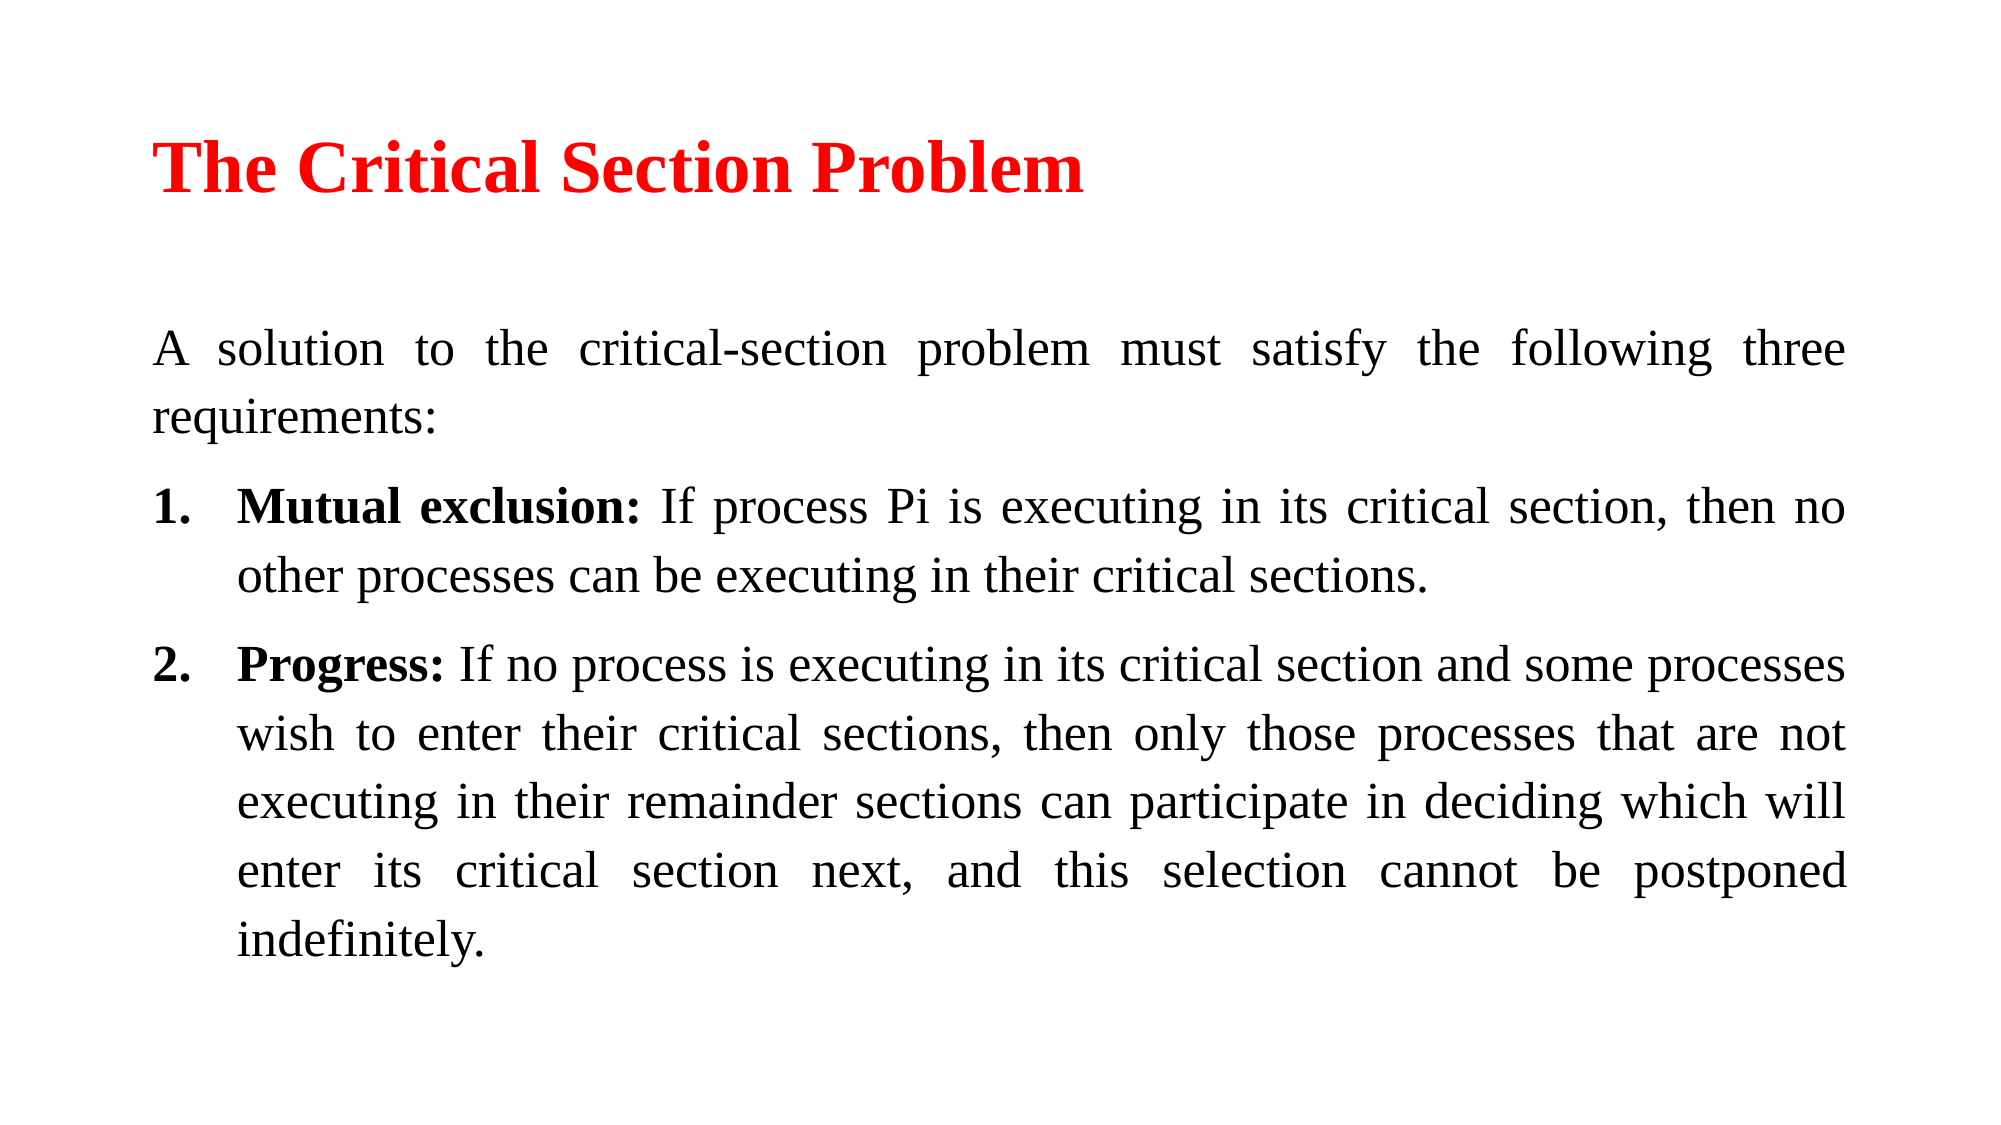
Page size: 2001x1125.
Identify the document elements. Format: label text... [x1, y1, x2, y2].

title The Critical Section Problem [137, 59, 1863, 278]
list A solution to the critical-section problem must satisfy the following three requirements: Mutual exclusion: If process Pi is executing in its critical section, then no other processes can be executing in their critical sections. Progress: If no process is executing in its critical section and some processes wish to enter their critical sections, then only those processes that are not executing in their remainder sections can participate in deciding which will enter its critical section next, and this selection cannot be postponed indefinitely. [137, 299, 1863, 1014]
